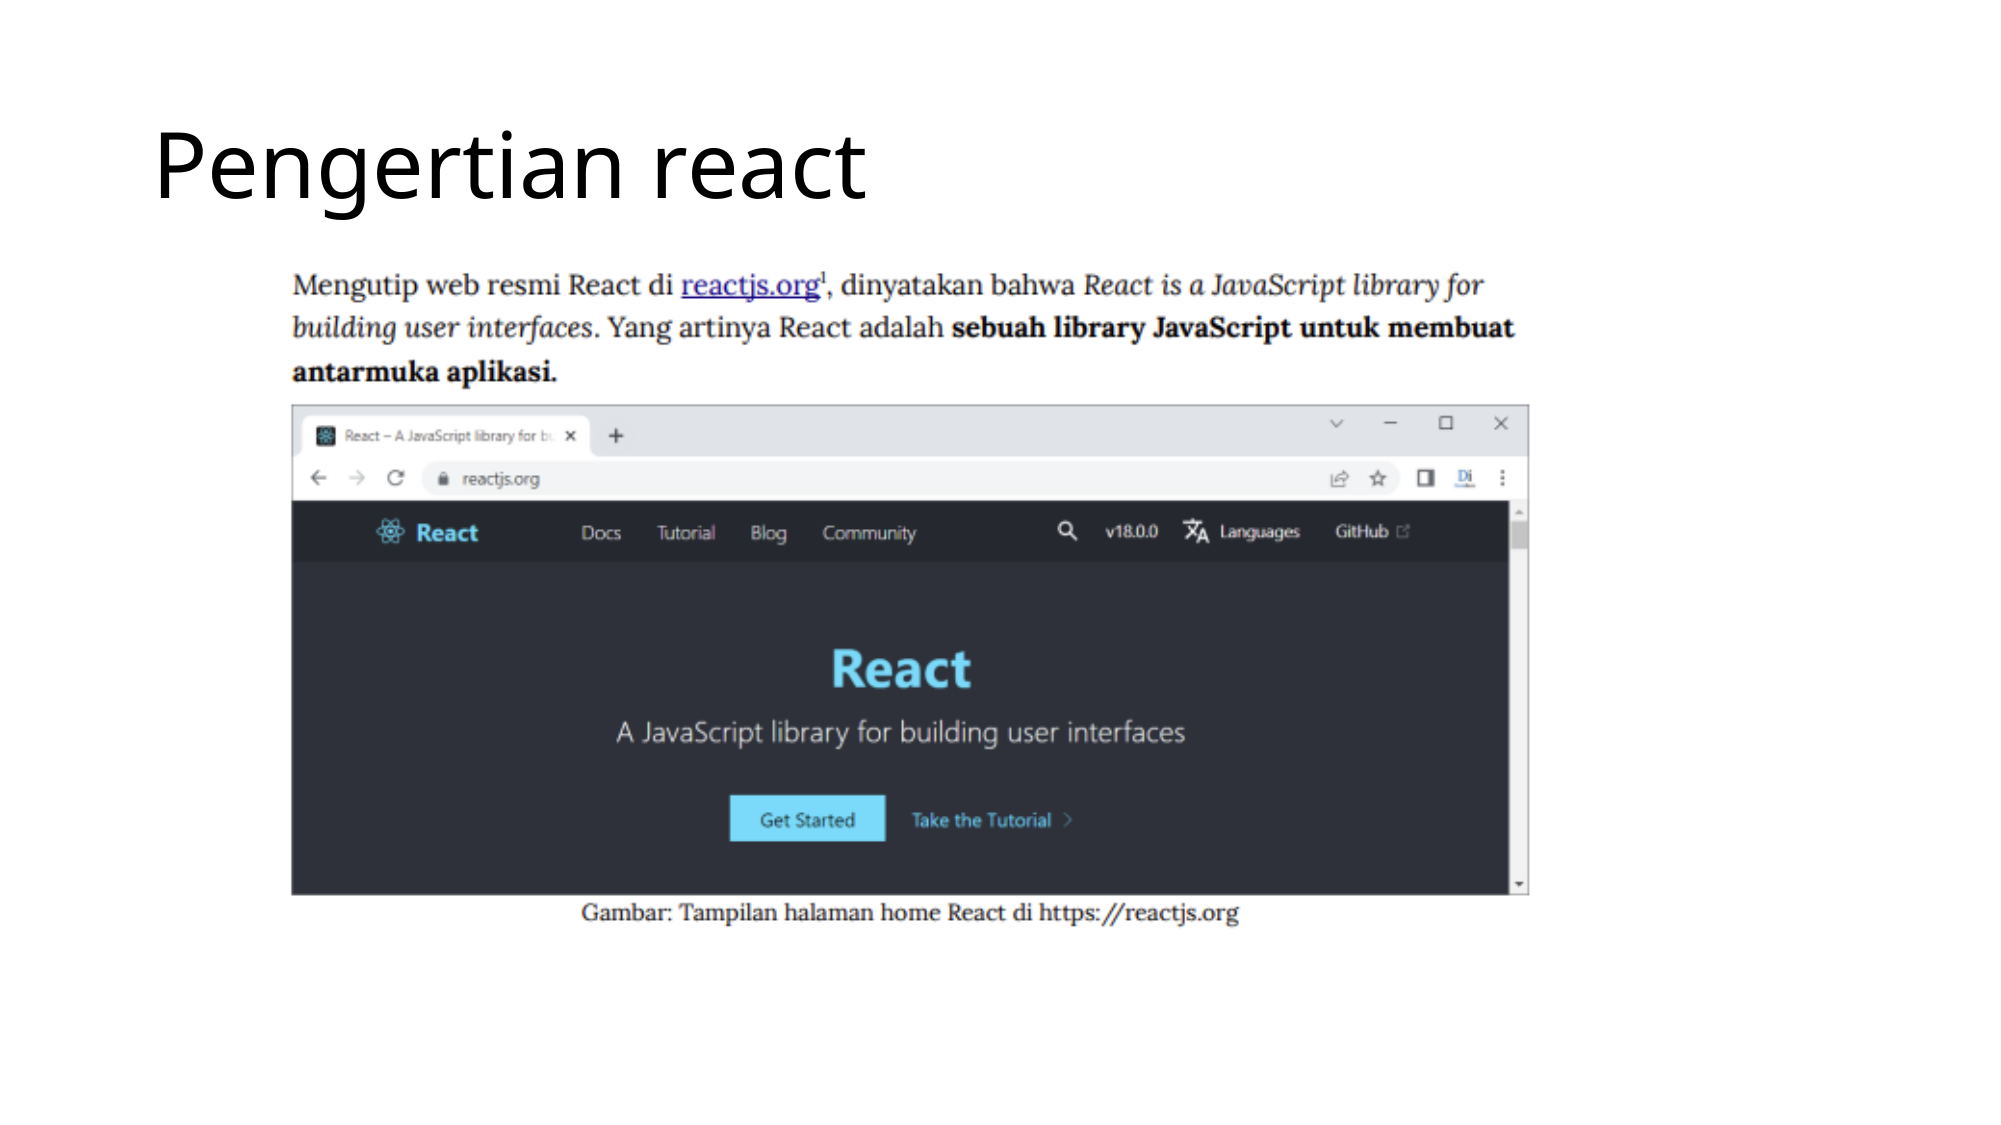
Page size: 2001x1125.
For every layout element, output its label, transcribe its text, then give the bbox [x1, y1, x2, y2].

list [260, 245, 1549, 942]
title Pengertian react [137, 59, 1863, 278]
